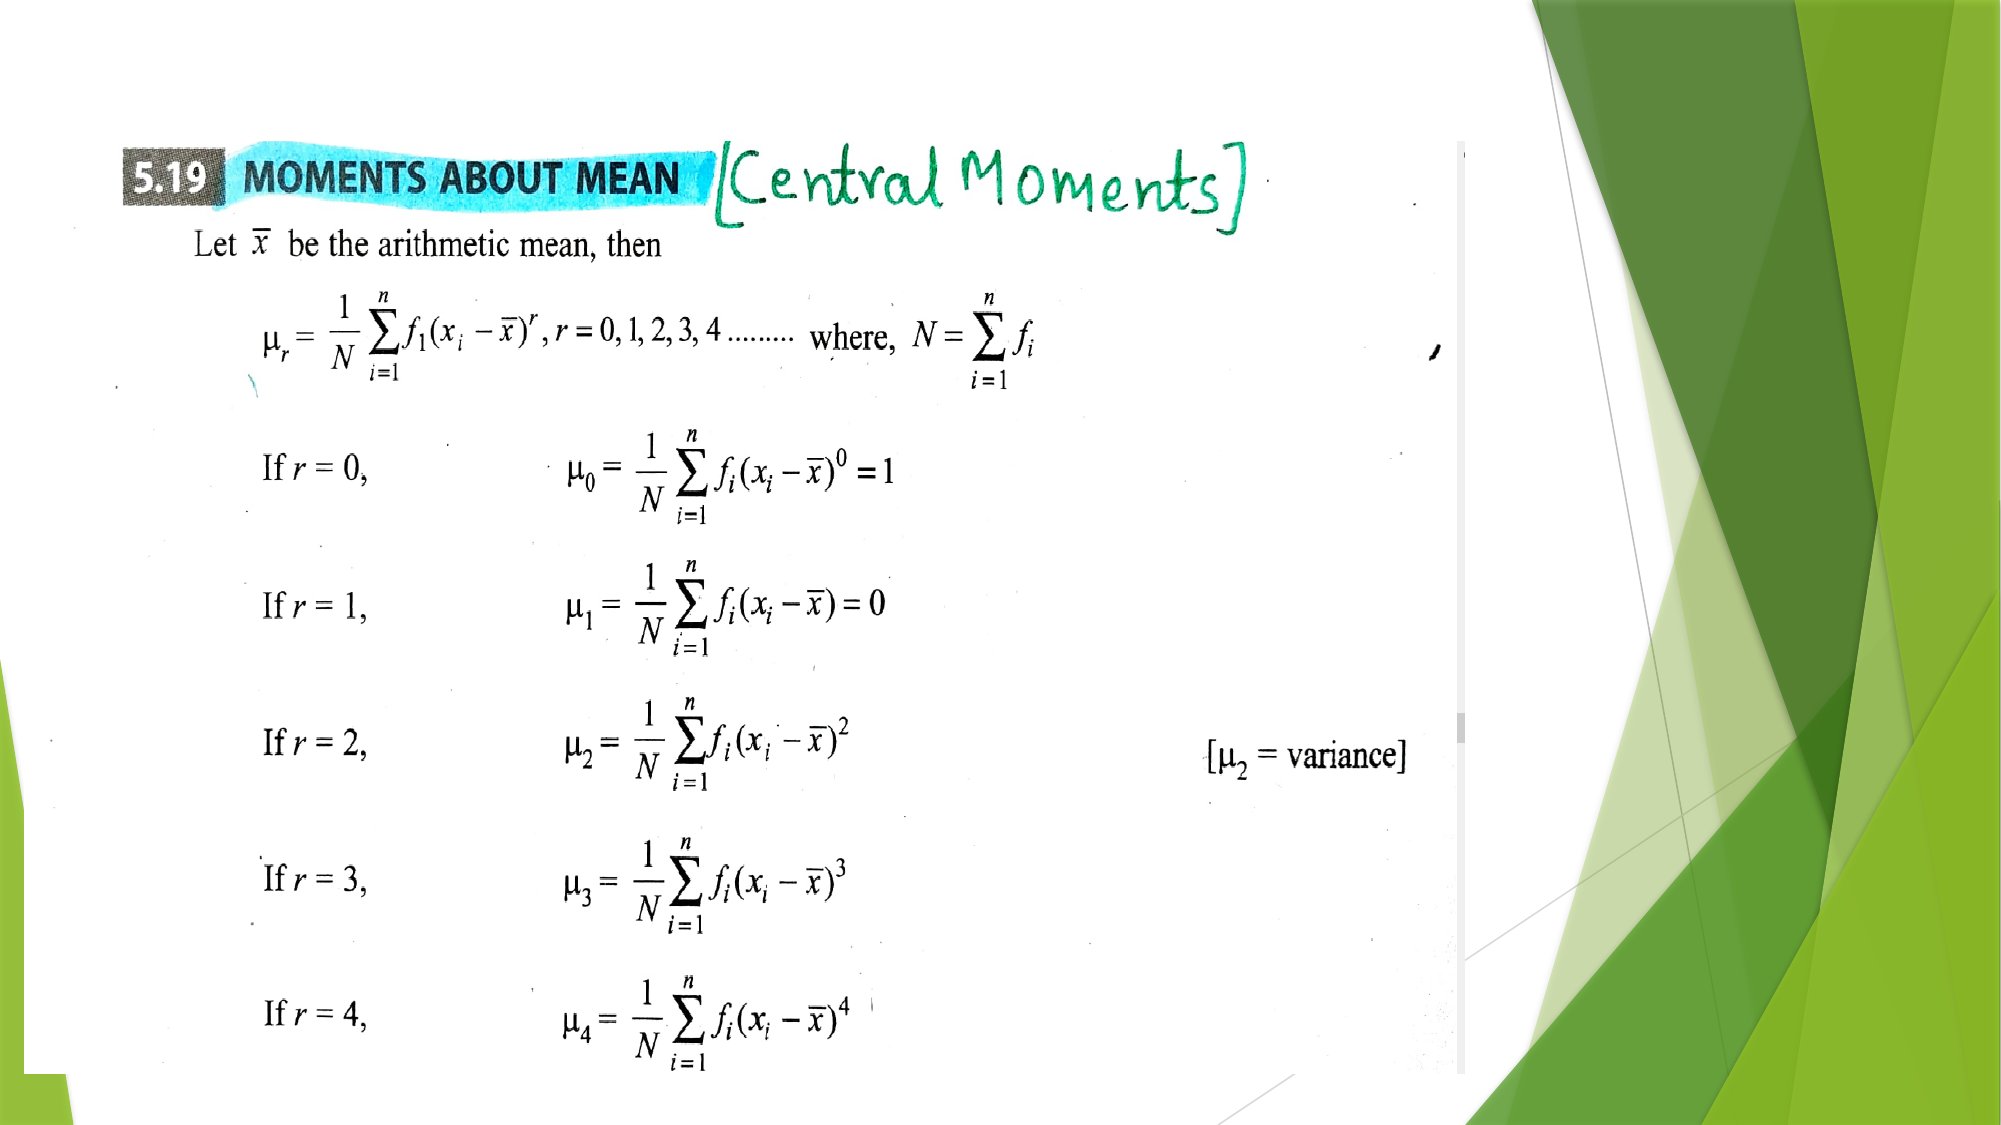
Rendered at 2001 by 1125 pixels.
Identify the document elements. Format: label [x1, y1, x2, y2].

picture [24, 141, 1466, 1074]
